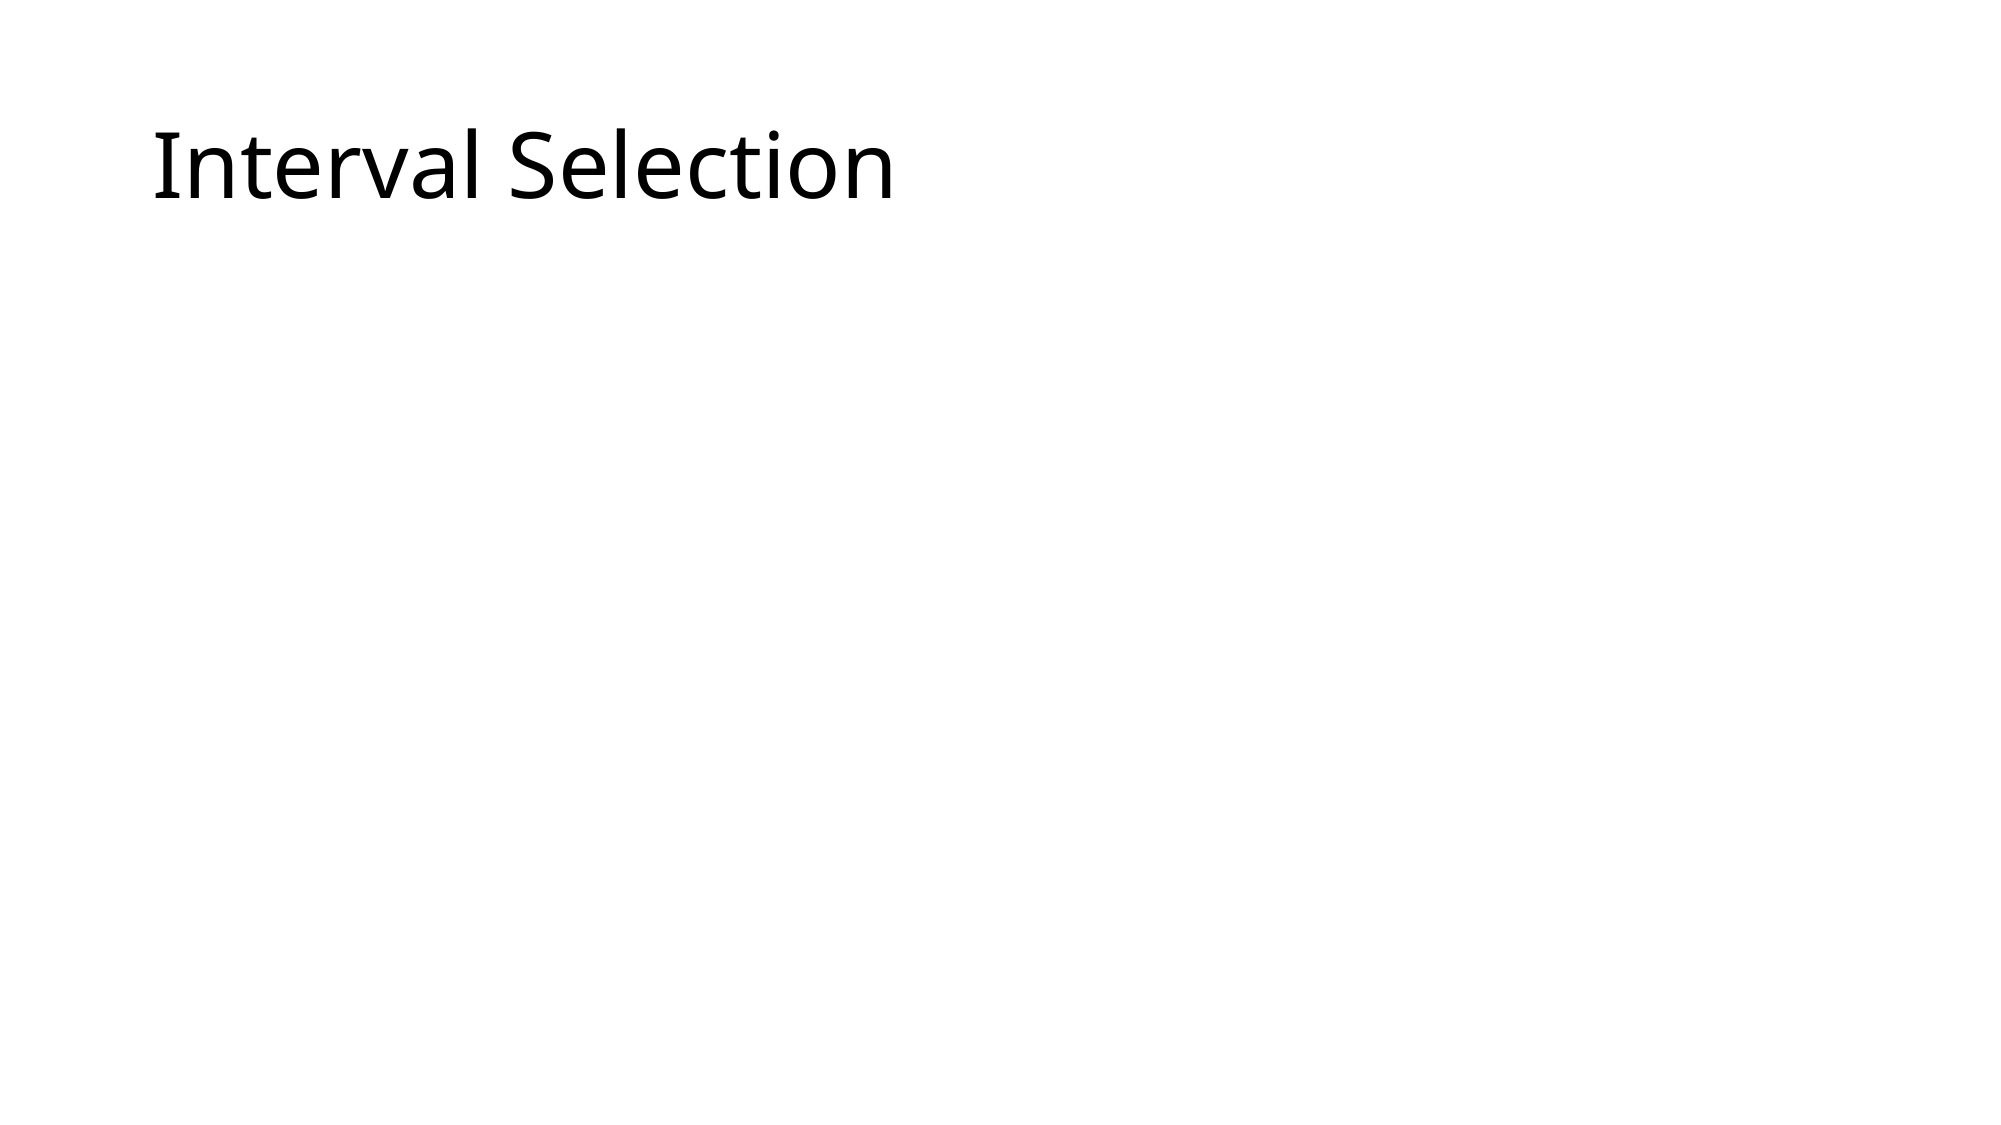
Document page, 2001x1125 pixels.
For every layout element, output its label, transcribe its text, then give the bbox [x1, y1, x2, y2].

title Interval Selection [137, 59, 1863, 278]
